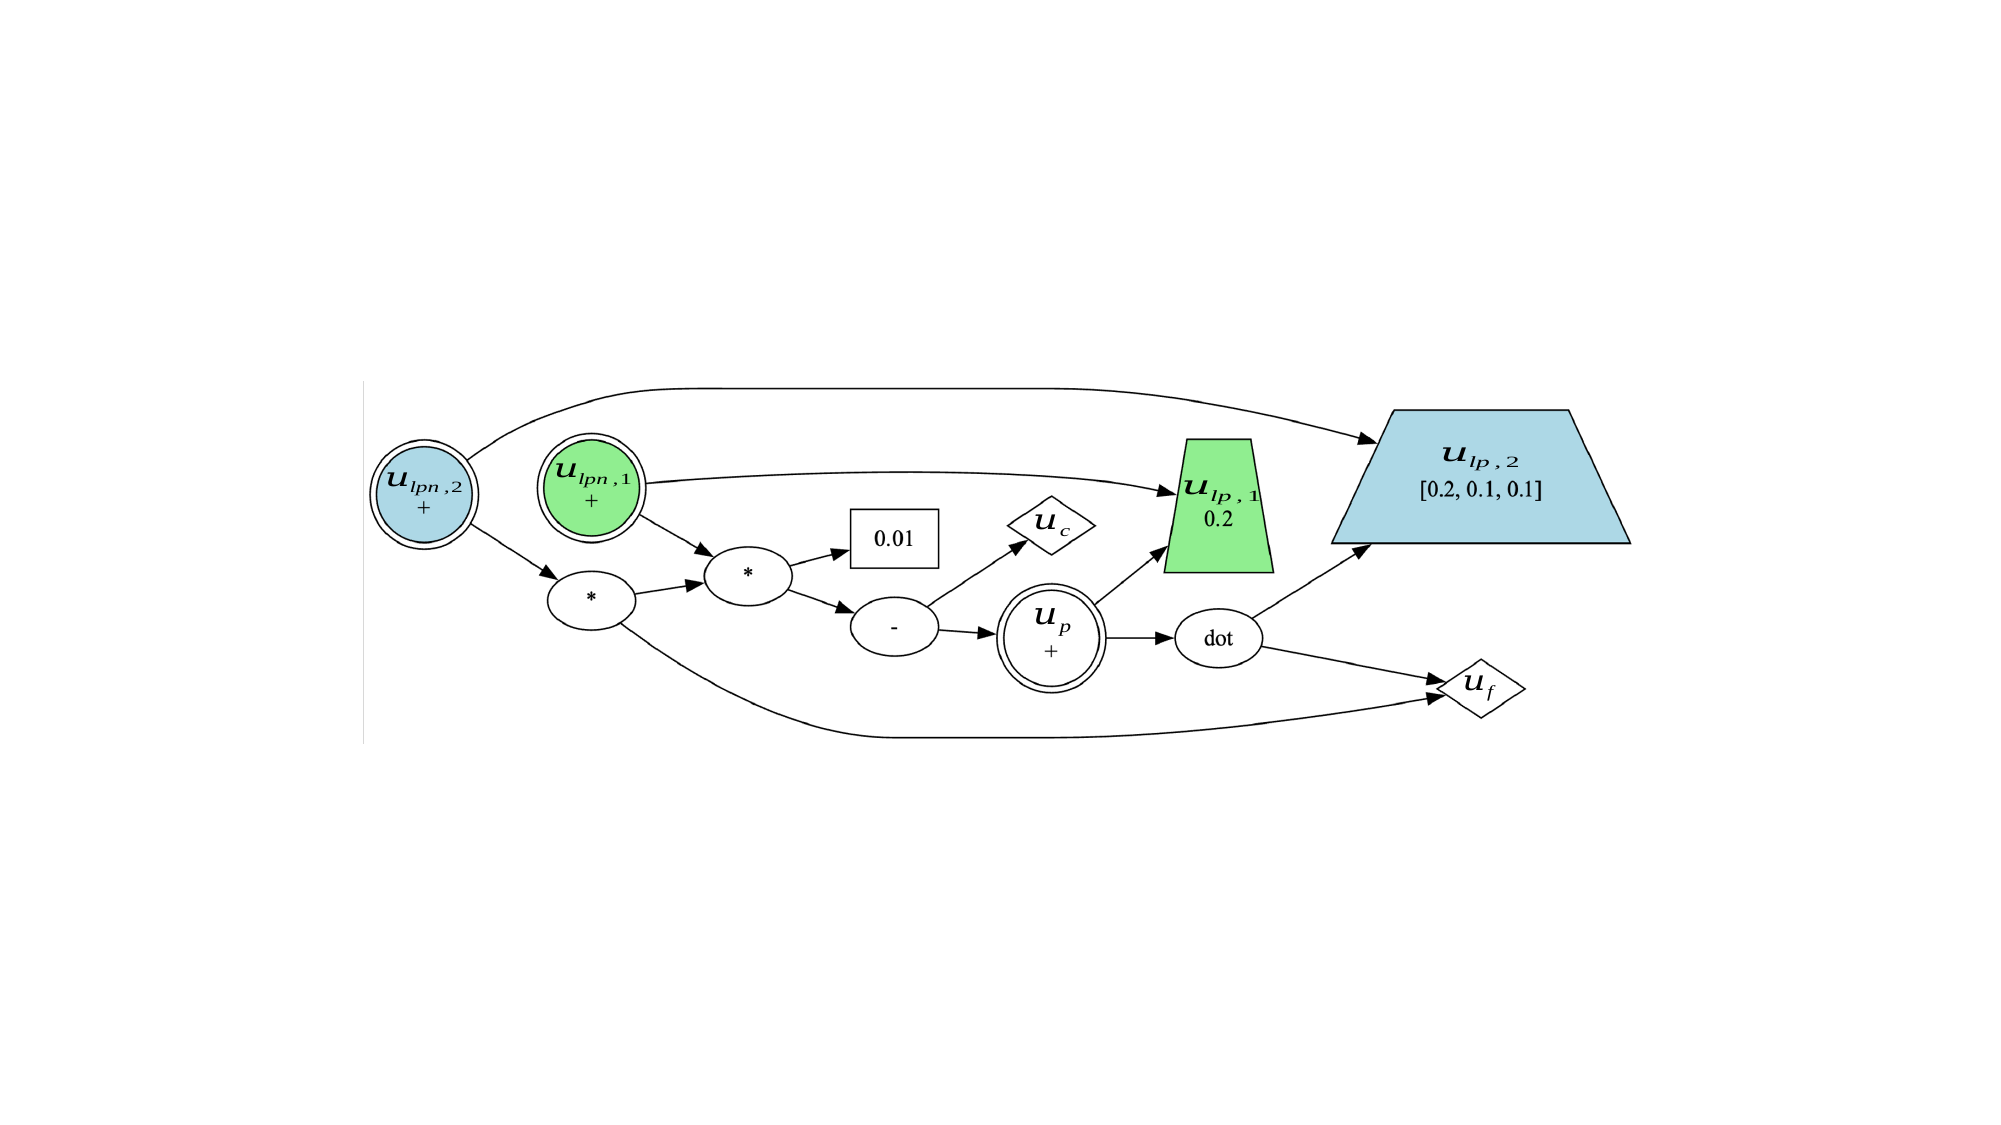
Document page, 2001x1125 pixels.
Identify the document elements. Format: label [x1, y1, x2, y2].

picture [361, 381, 1638, 744]
